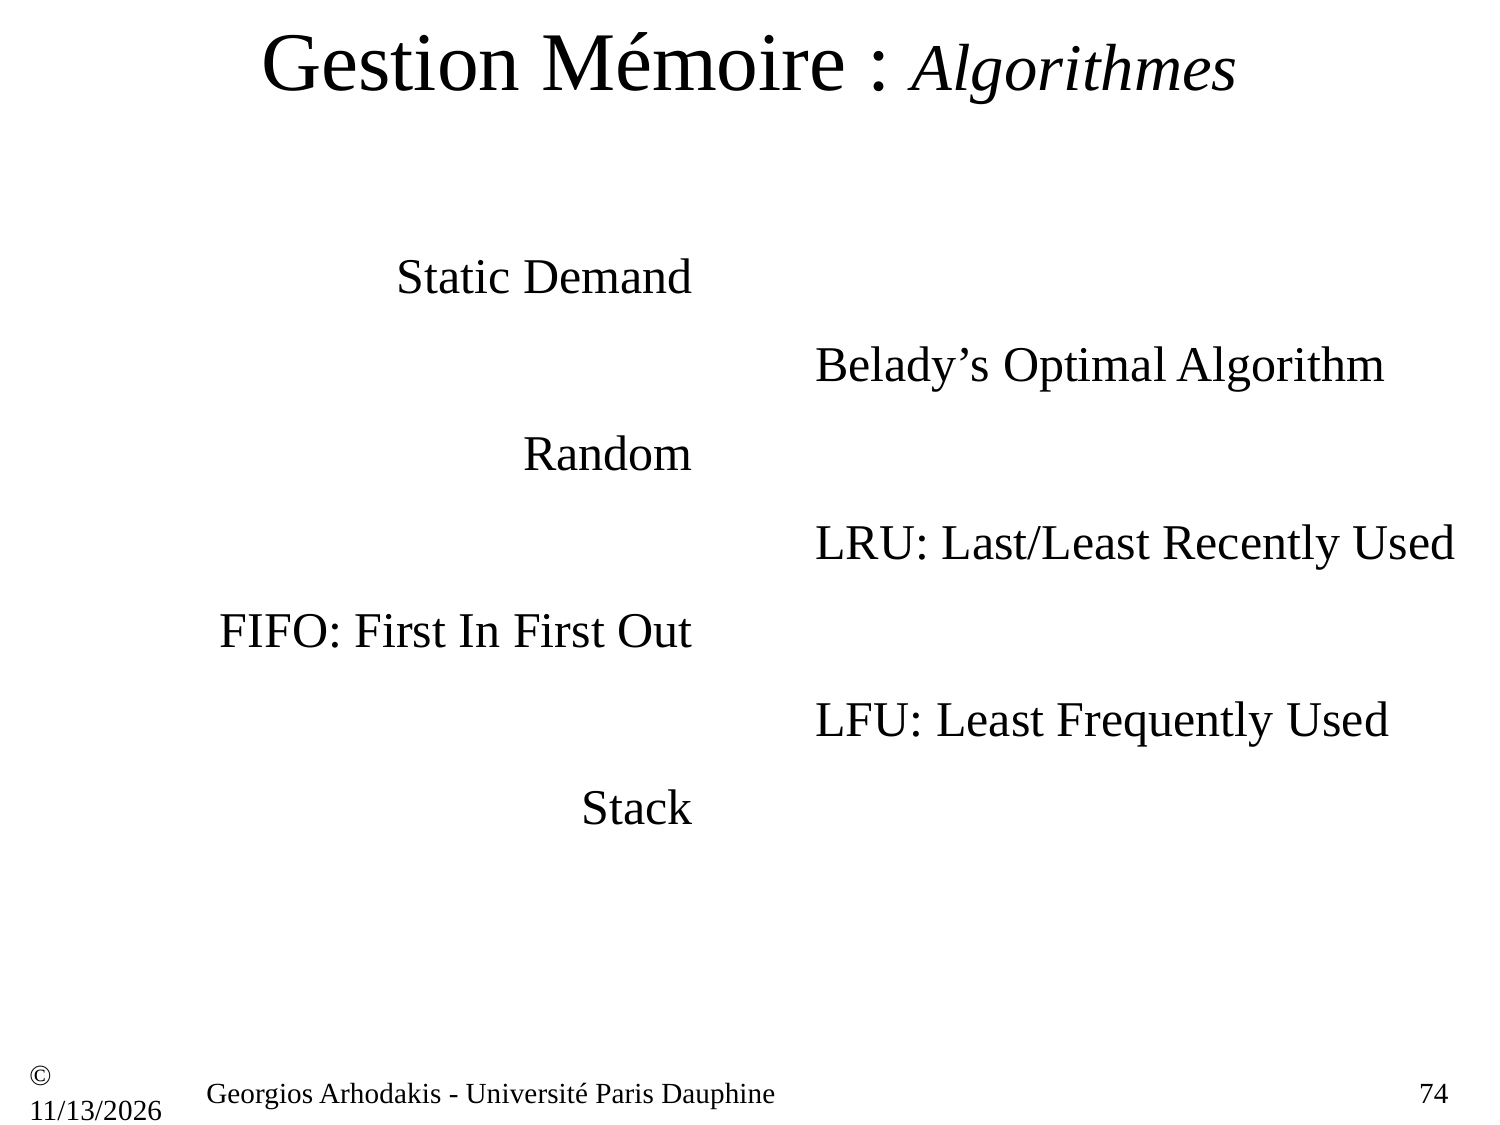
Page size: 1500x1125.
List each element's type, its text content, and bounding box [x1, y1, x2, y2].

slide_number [29, 1056, 192, 1125]
text_box Static Demand [29, 235, 709, 311]
text_box Random [29, 412, 709, 488]
text_box FIFO: First In First Out [29, 590, 709, 666]
footer Georgios Arhodakis - Université Paris Dauphine [206, 1074, 1232, 1110]
title Gestion Mémoire : Algorithmes [87, 0, 1413, 159]
slide_number 74 [1298, 1074, 1449, 1110]
text_box LFU: Least Frequently Used [799, 679, 1479, 754]
text_box Belady’s Optimal Algorithm [799, 324, 1479, 400]
text_box LRU: Last/Least Recently Used [799, 501, 1479, 577]
text_box Stack [29, 767, 709, 843]
